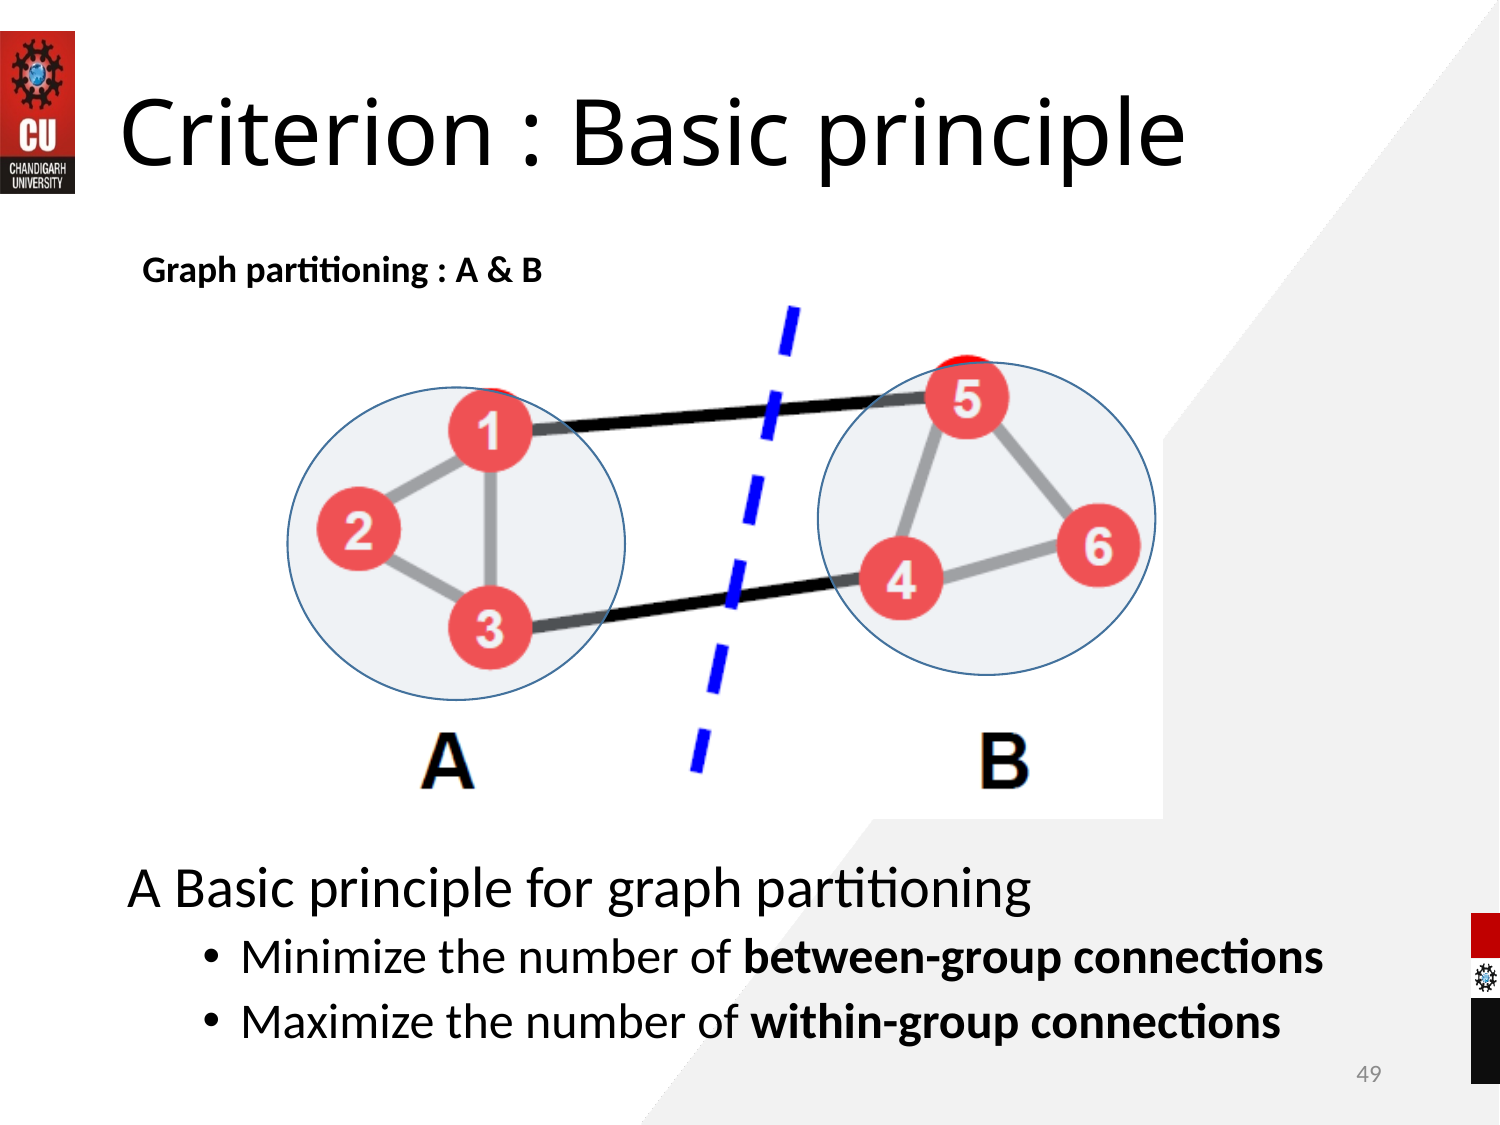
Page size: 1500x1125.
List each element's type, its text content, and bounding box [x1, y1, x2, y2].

slide_number 49 [1059, 1042, 1397, 1103]
title Criterion : Basic principle [103, 59, 1397, 213]
text_box Graph partitioning : A & B [127, 237, 559, 298]
picture [0, 0, 1500, 1125]
list A Basic principle for graph partitioning Minimize the number of between-group connections Maximize the number of within-group connections [112, 849, 1438, 1063]
